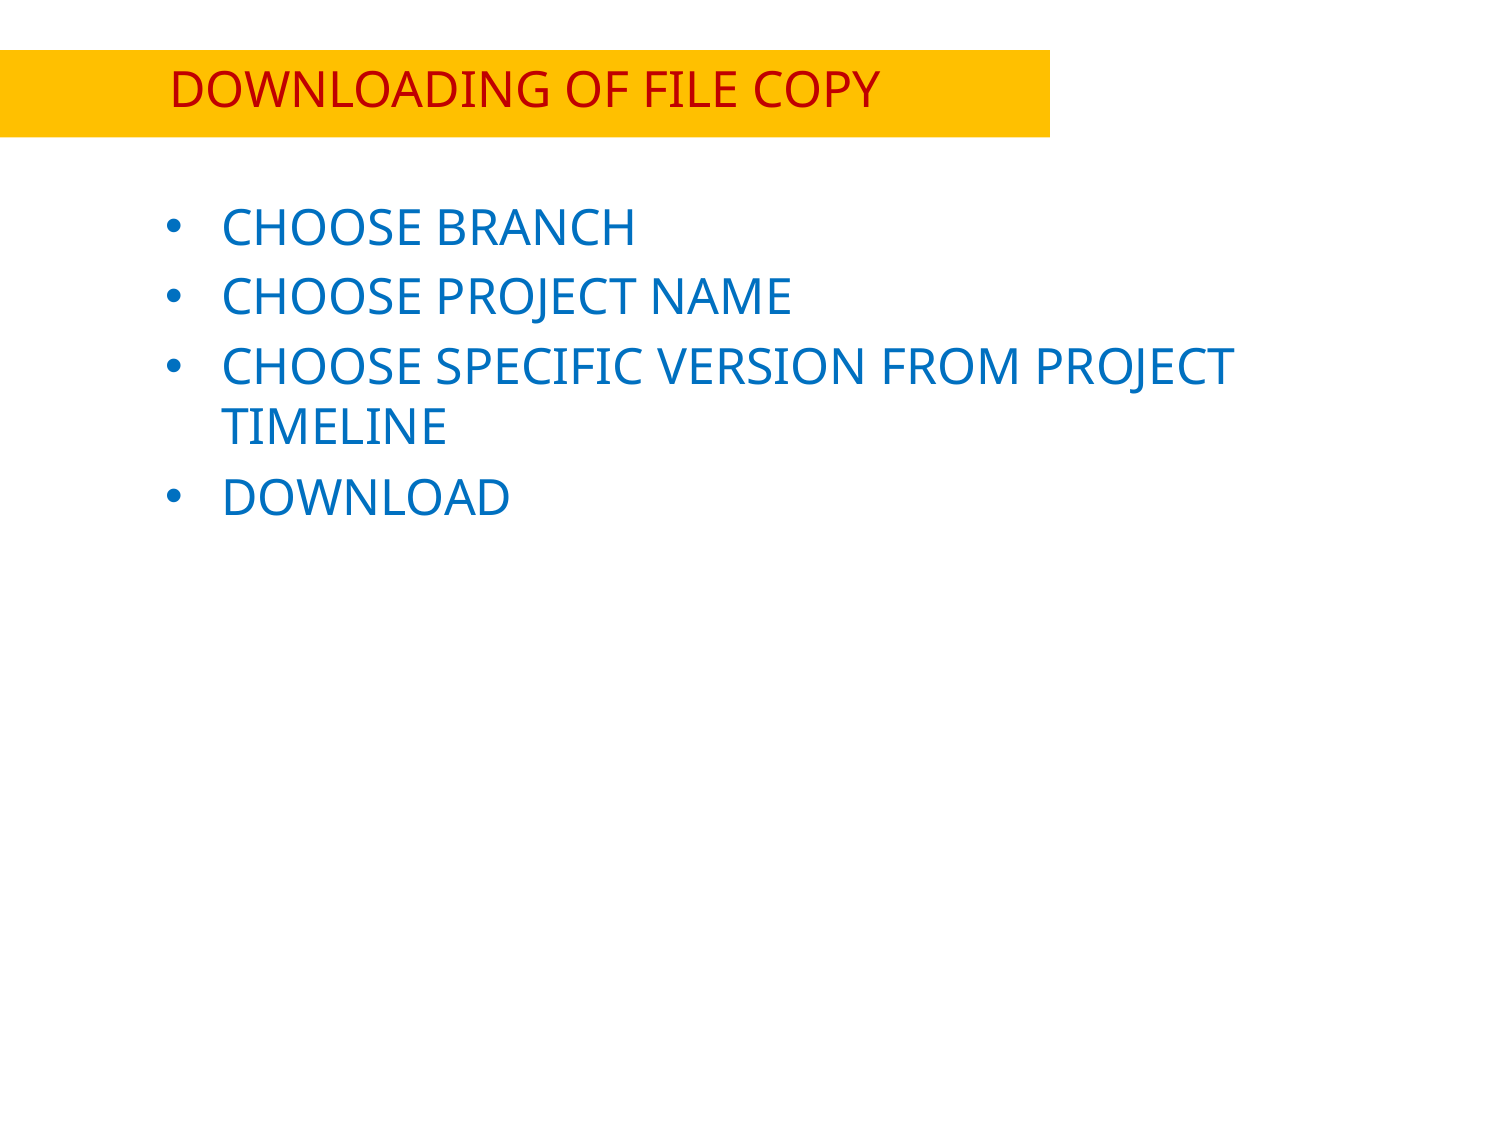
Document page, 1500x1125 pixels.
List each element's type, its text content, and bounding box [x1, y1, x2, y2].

text_box CHOOSE BRANCH CHOOSE PROJECT NAME CHOOSE SPECIFIC VERSION FROM PROJECT TIMELINE DOWNLOAD [149, 187, 1438, 688]
subtitle DOWNLOADING OF FILE COPY [0, 50, 1050, 138]
